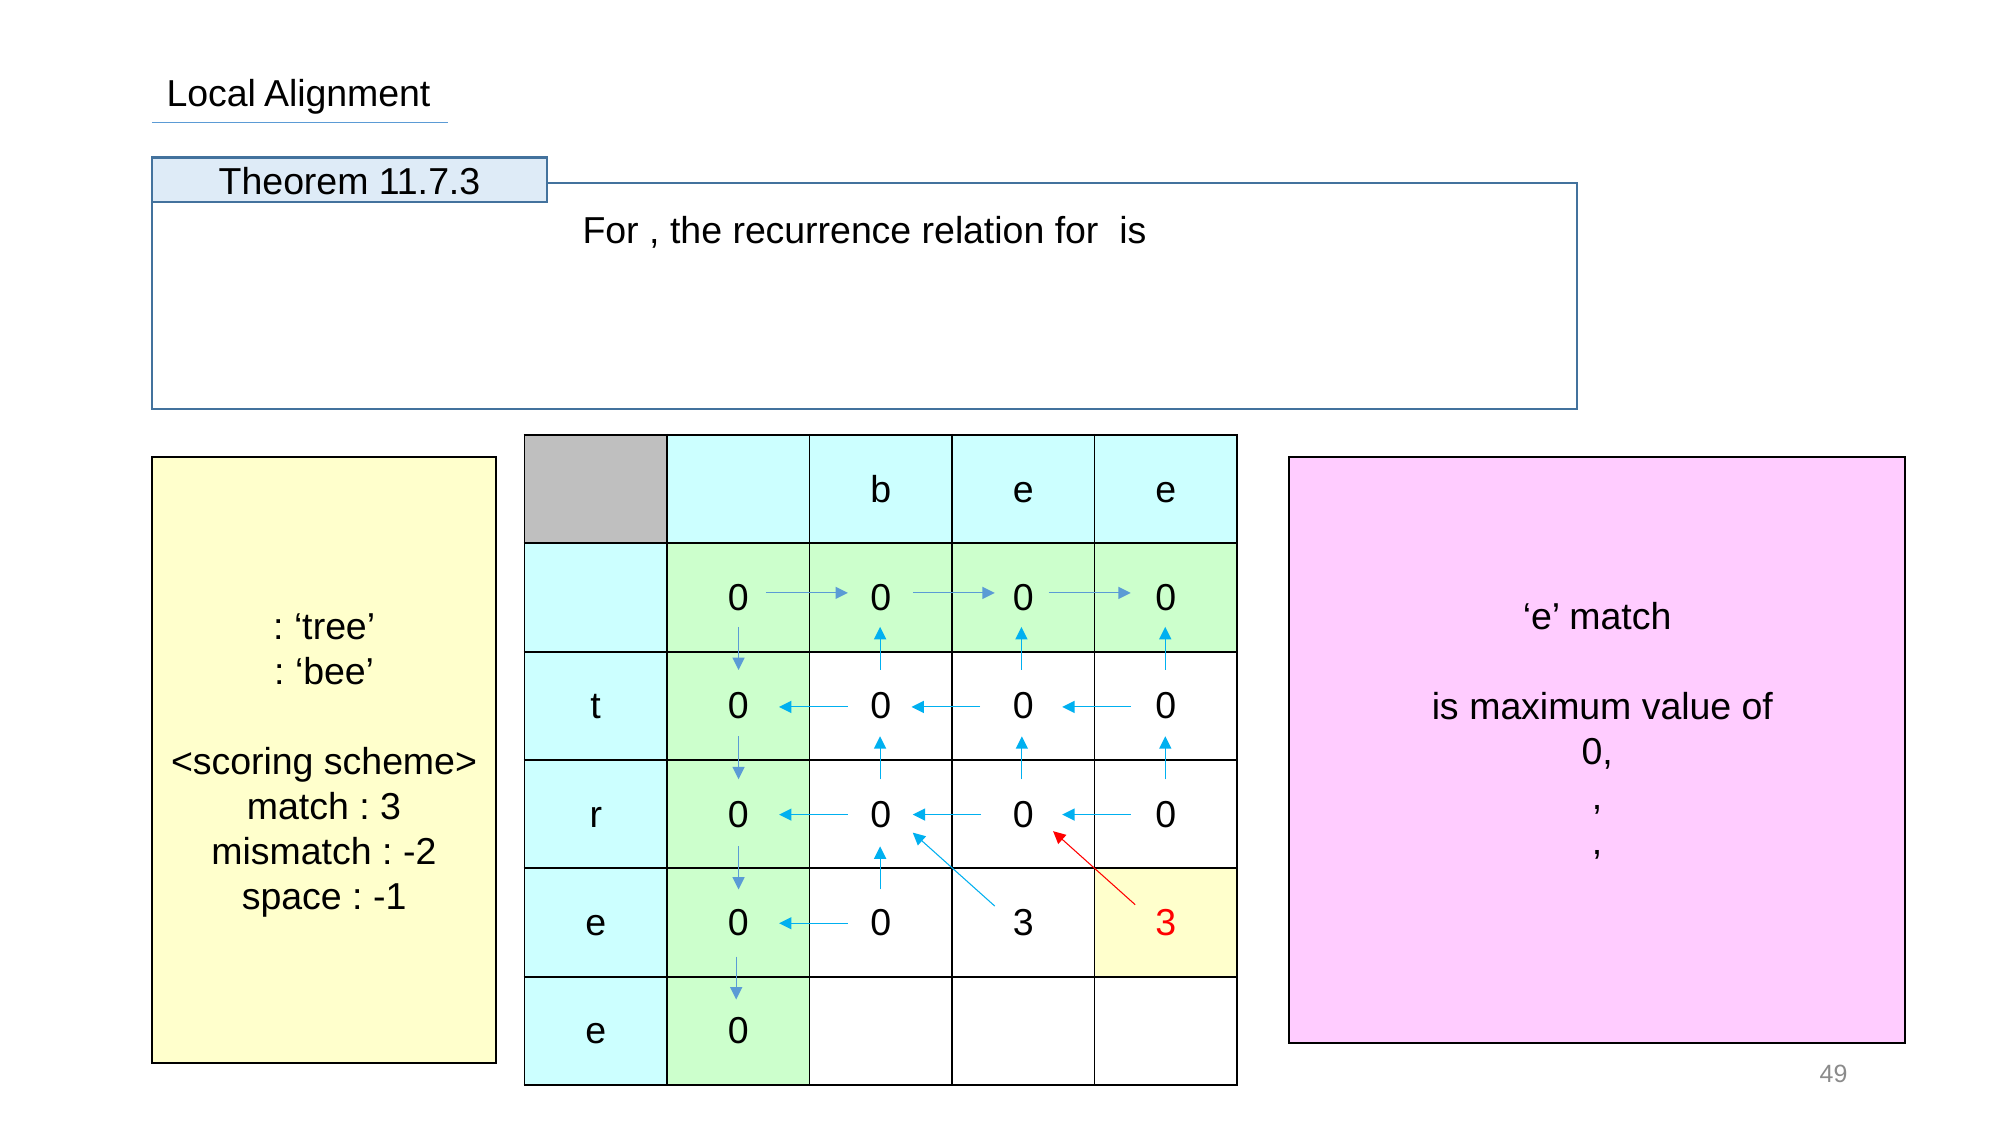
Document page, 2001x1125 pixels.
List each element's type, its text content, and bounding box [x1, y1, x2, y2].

text_box Theorem 11.7.3 [151, 156, 548, 203]
slide_number 49 [1412, 1044, 1863, 1103]
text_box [1053, 831, 1136, 905]
text_box Local Alignment [151, 61, 1253, 122]
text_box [912, 832, 995, 907]
